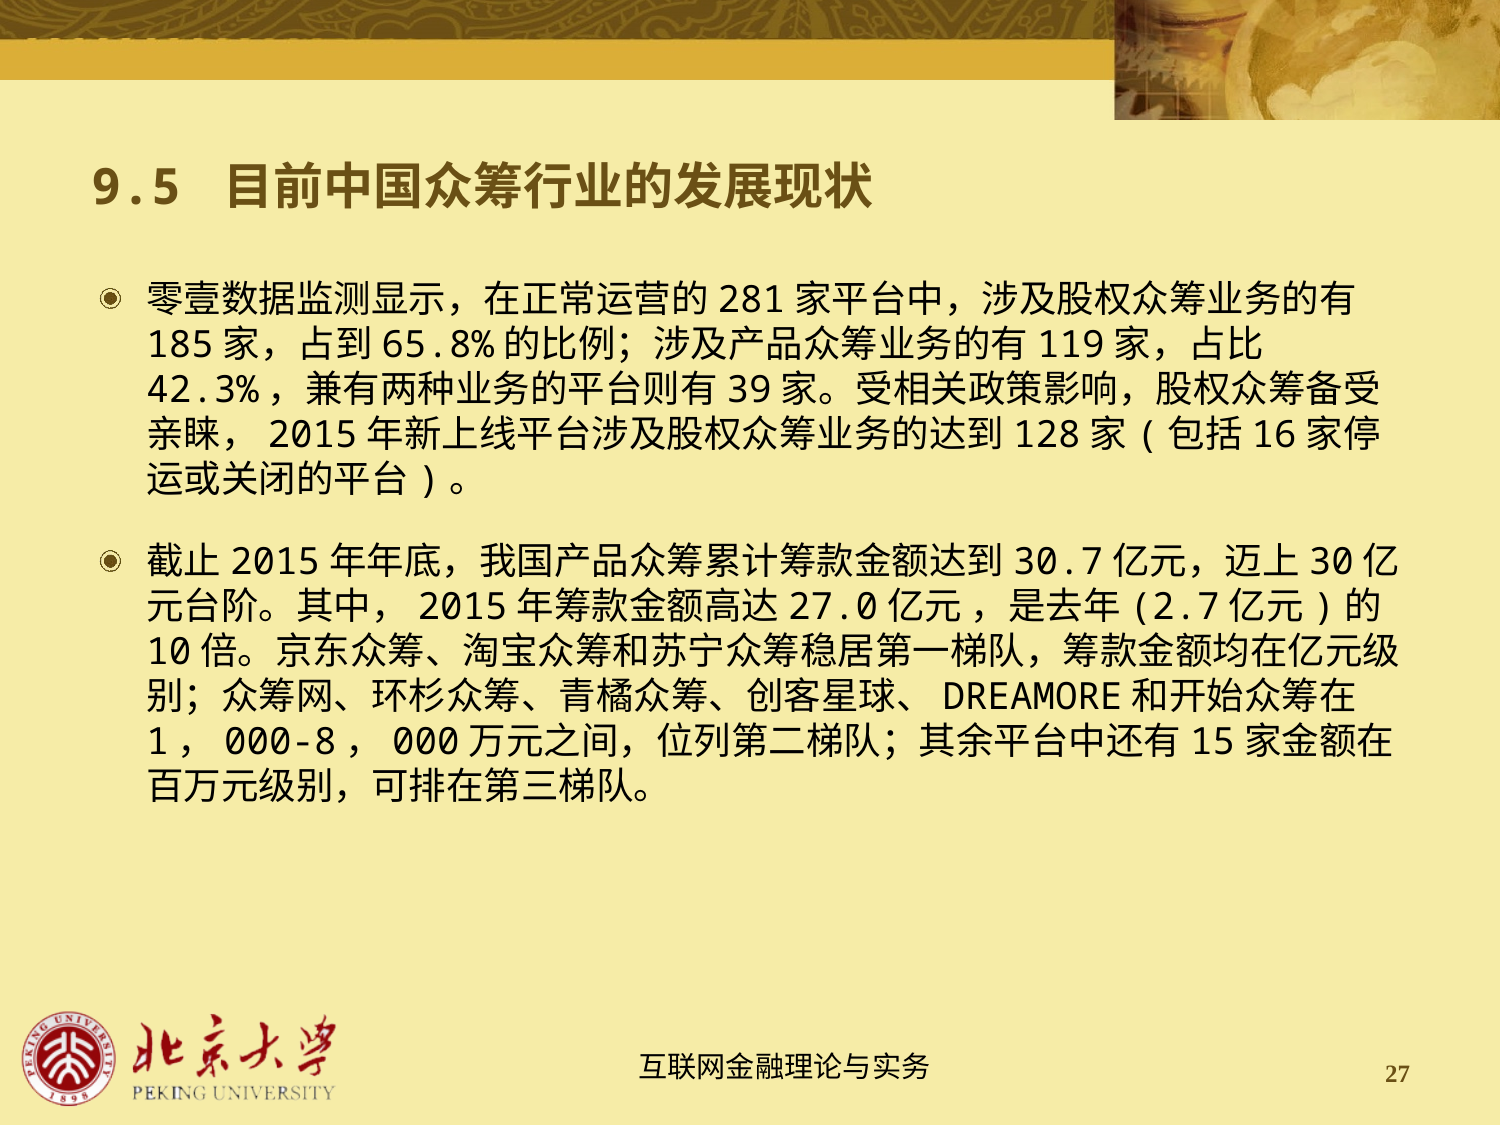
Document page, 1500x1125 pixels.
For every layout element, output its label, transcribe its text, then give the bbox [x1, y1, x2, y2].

picture [0, 0, 1500, 120]
title 9.5 目前中国众筹行业的发展现状 [76, 125, 1424, 244]
slide_number 27 [1074, 1042, 1425, 1103]
picture [19, 984, 339, 1109]
list 零壹数据监测显示，在正常运营的281家平台中，涉及股权众筹业务的有185家，占到65.8%的比例；涉及产品众筹业务的有119家，占比42.3%，兼有两种业务的平台则有39家。受相关政策影响，股权众筹备受亲睐，2015年新上线平台涉及股权众筹业务的达到128家(包括16家停运或关闭的平台)。 截止2015年年底，我国产品众筹累计筹款金额达到30.7亿元，迈上30亿元台阶。其中，2015年筹款金额高达27.0亿元 ，是去年(2.7亿元)的10倍。京东众筹、淘宝众筹和苏宁众筹稳居第一梯队，筹款金额均在亿元级别；众筹网、环杉众筹、青橘众筹、创客星球、DREAMORE和开始众筹在1，000-8，000万元之间，位列第二梯队；其余平台中还有15家金额在百万元级别，可排在第三梯队。 [75, 267, 1424, 988]
picture [90, 539, 130, 580]
picture [90, 277, 130, 317]
